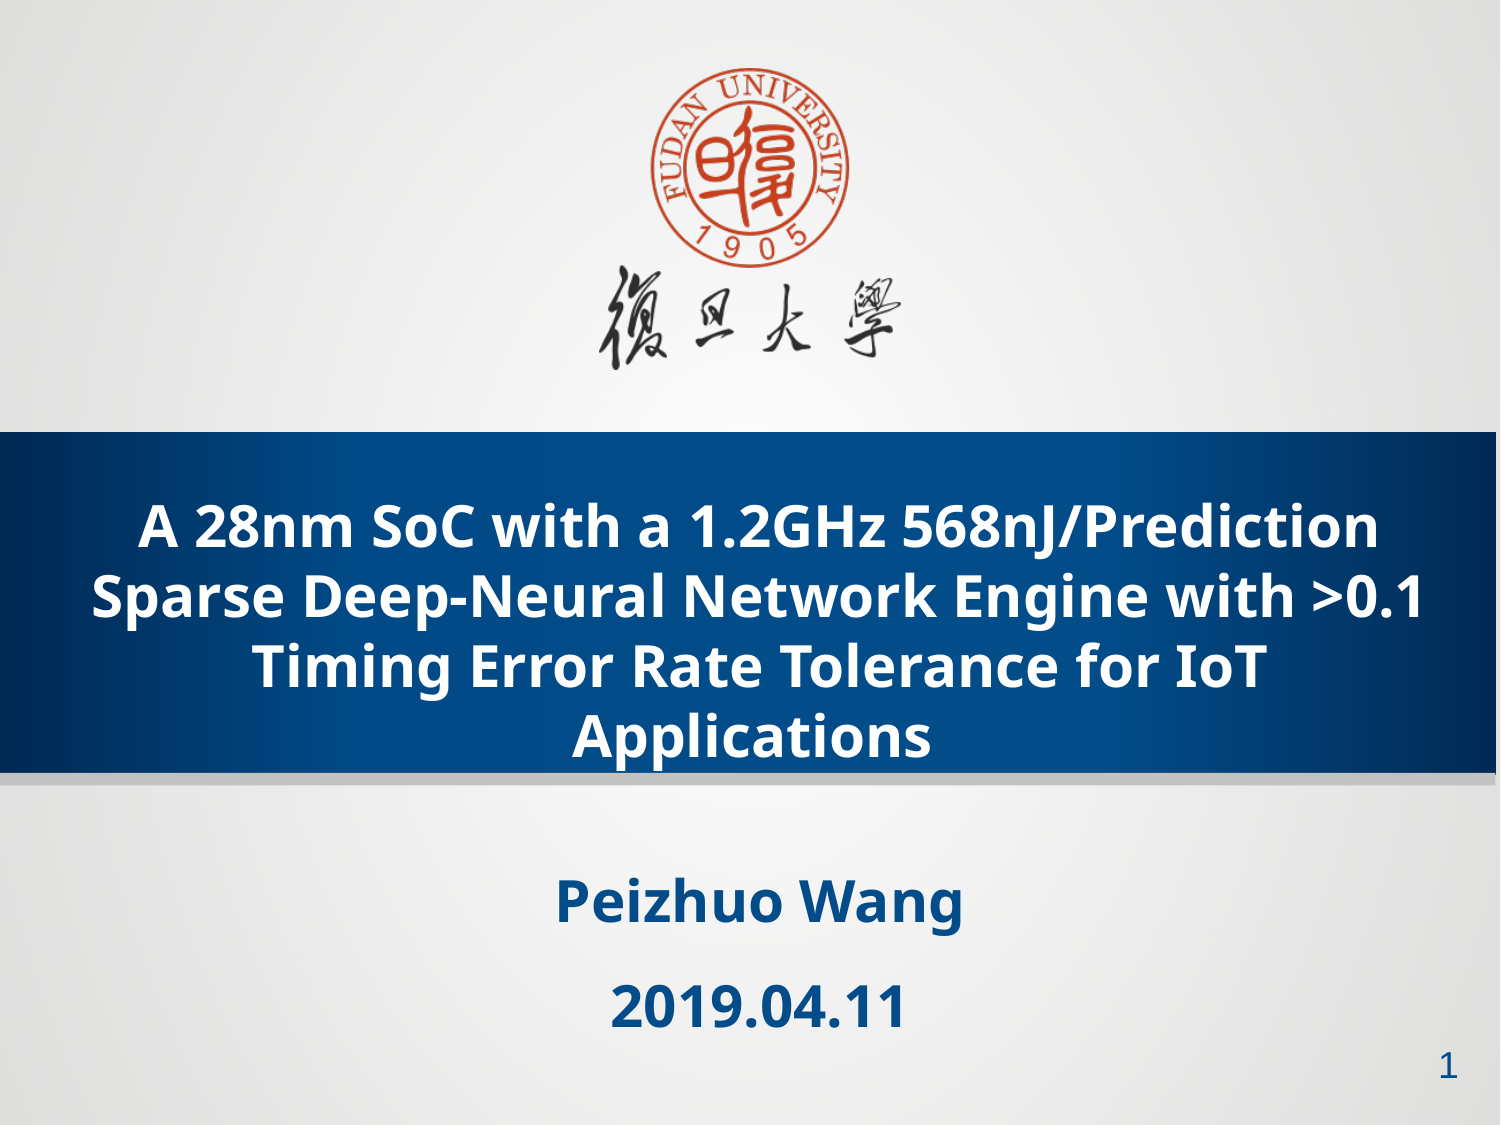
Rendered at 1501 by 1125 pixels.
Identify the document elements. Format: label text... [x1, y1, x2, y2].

text_box Peizhuo Wang 2019.04.11 [314, 821, 1206, 1047]
picture [0, 0, 1501, 1125]
